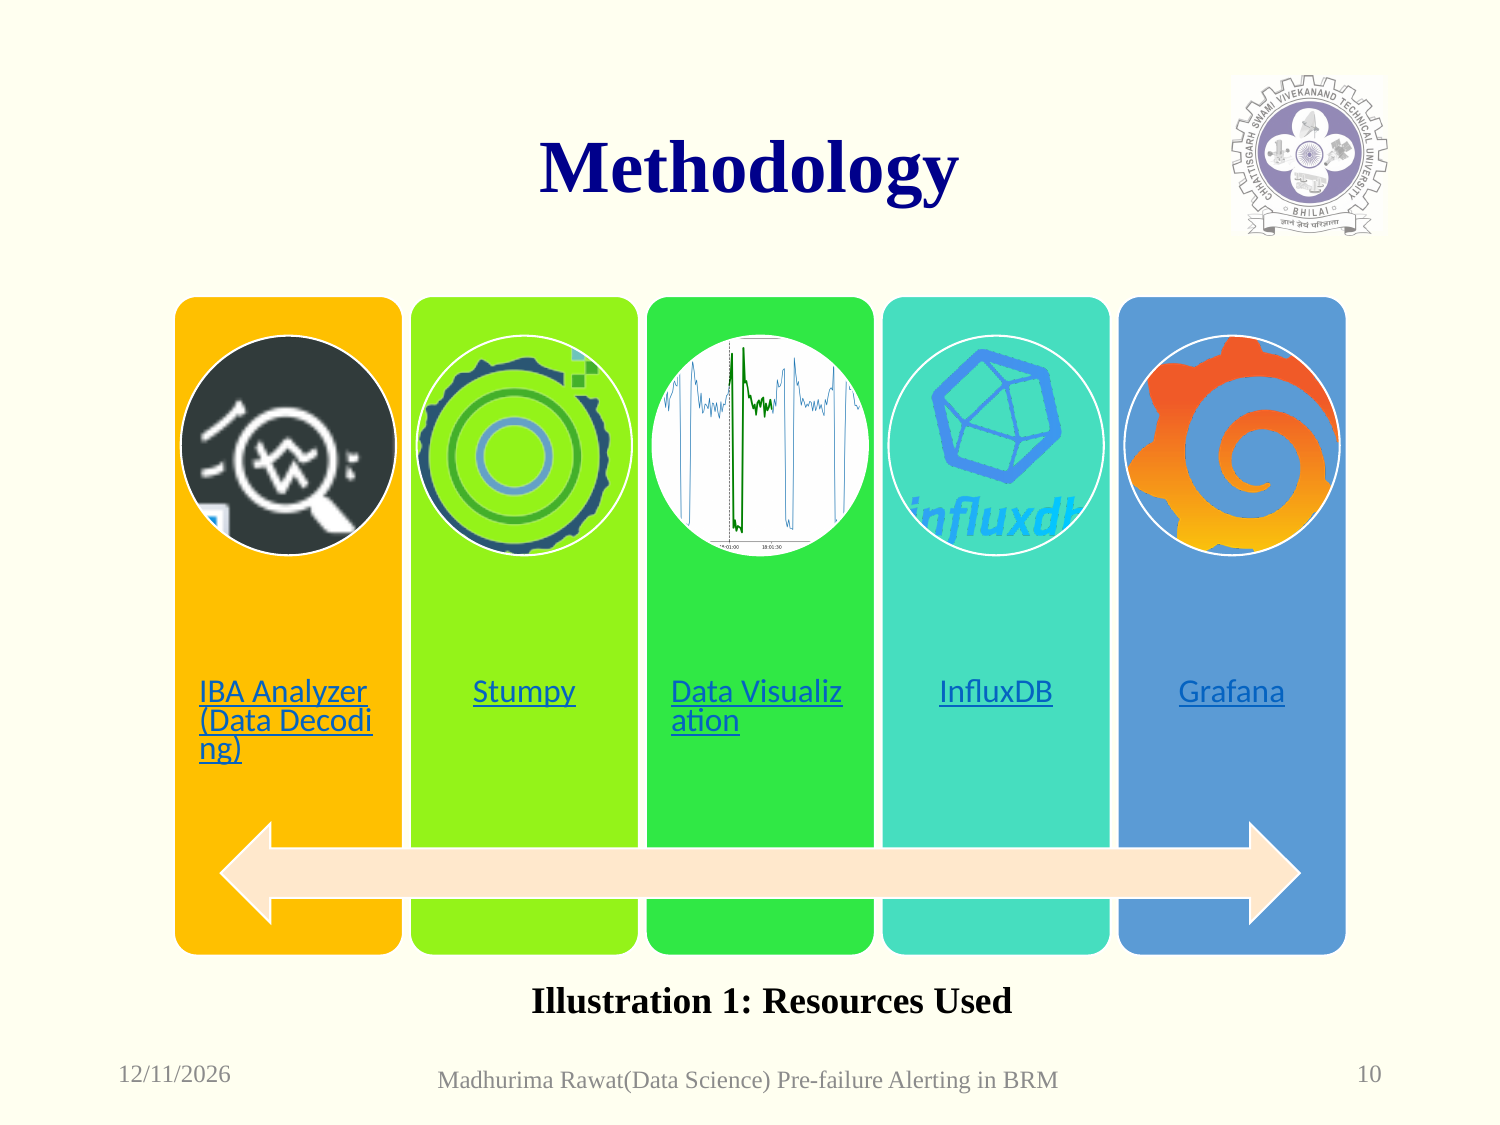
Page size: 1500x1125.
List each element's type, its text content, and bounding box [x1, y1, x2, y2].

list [173, 296, 1347, 956]
picture [1231, 75, 1388, 236]
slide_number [103, 1042, 441, 1103]
slide_number 10 [1059, 1042, 1397, 1103]
title Methodology [103, 59, 1397, 278]
text_box Illustration 1: Resources Used [498, 969, 1045, 1029]
footer Madhurima Rawat(Data Science) Pre-failure Alerting in BRM [404, 1054, 1059, 1103]
